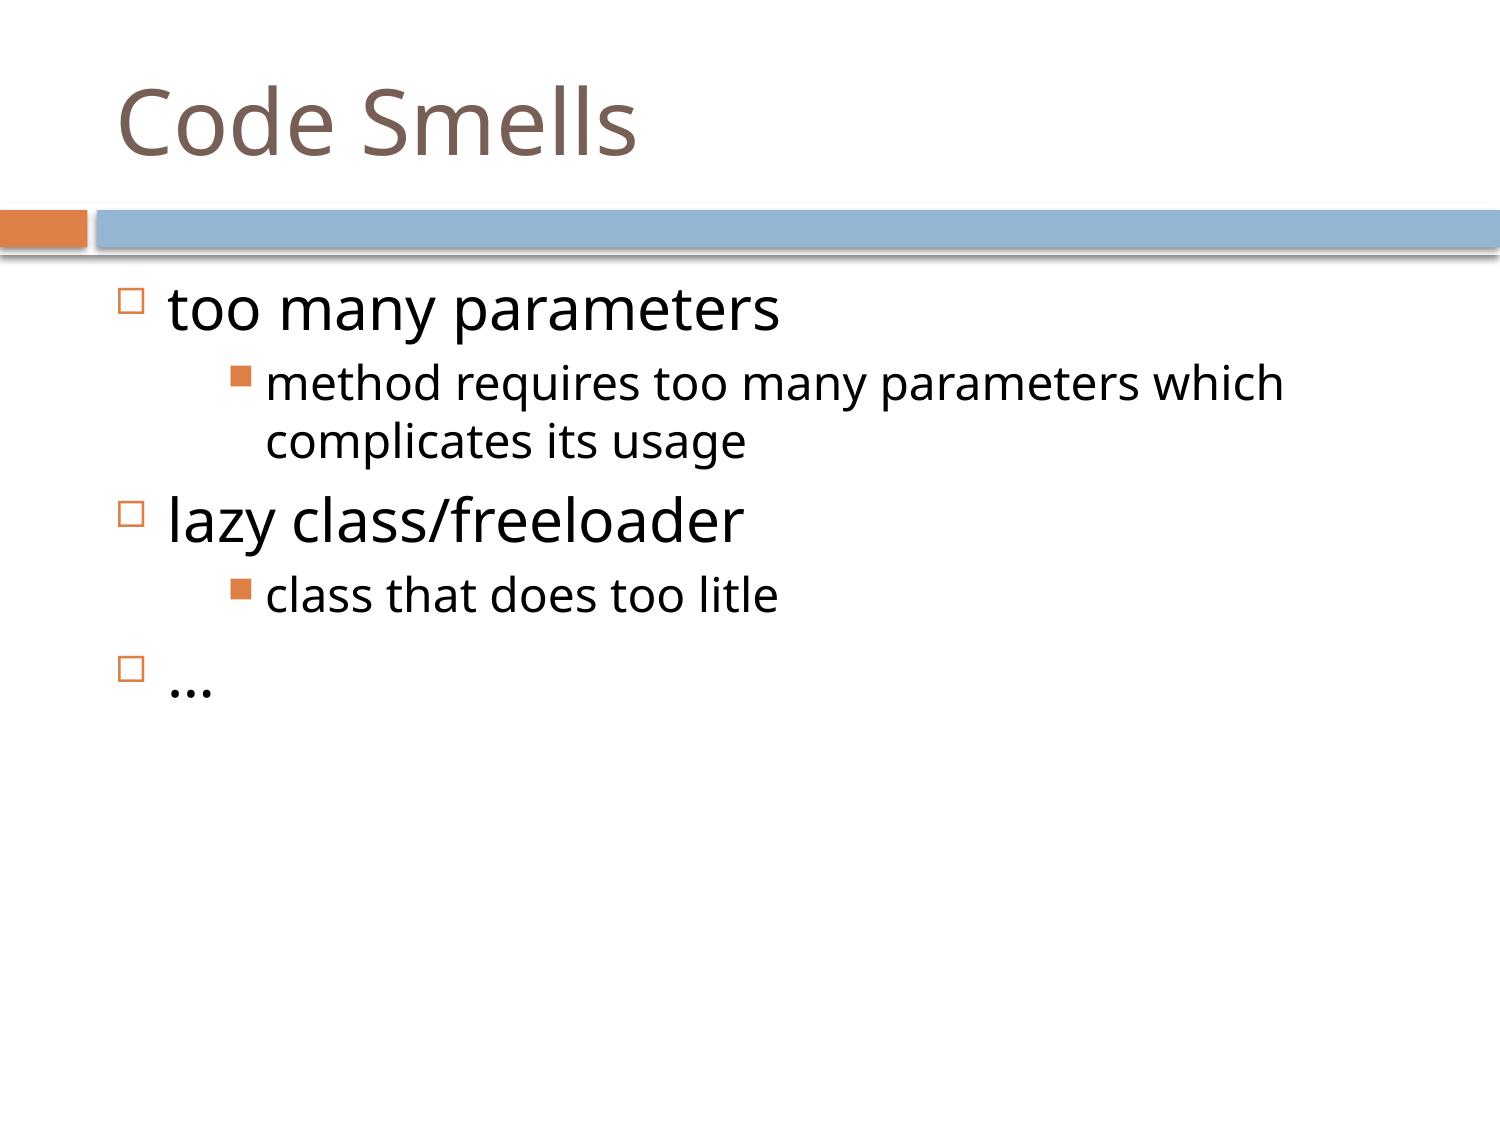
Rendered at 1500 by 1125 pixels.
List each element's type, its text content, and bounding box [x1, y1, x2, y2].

list too many parameters method requires too many parameters which complicates its usage lazy class/freeloader class that does too litle … [100, 262, 1438, 1000]
title Code Smells [100, 37, 1438, 200]
